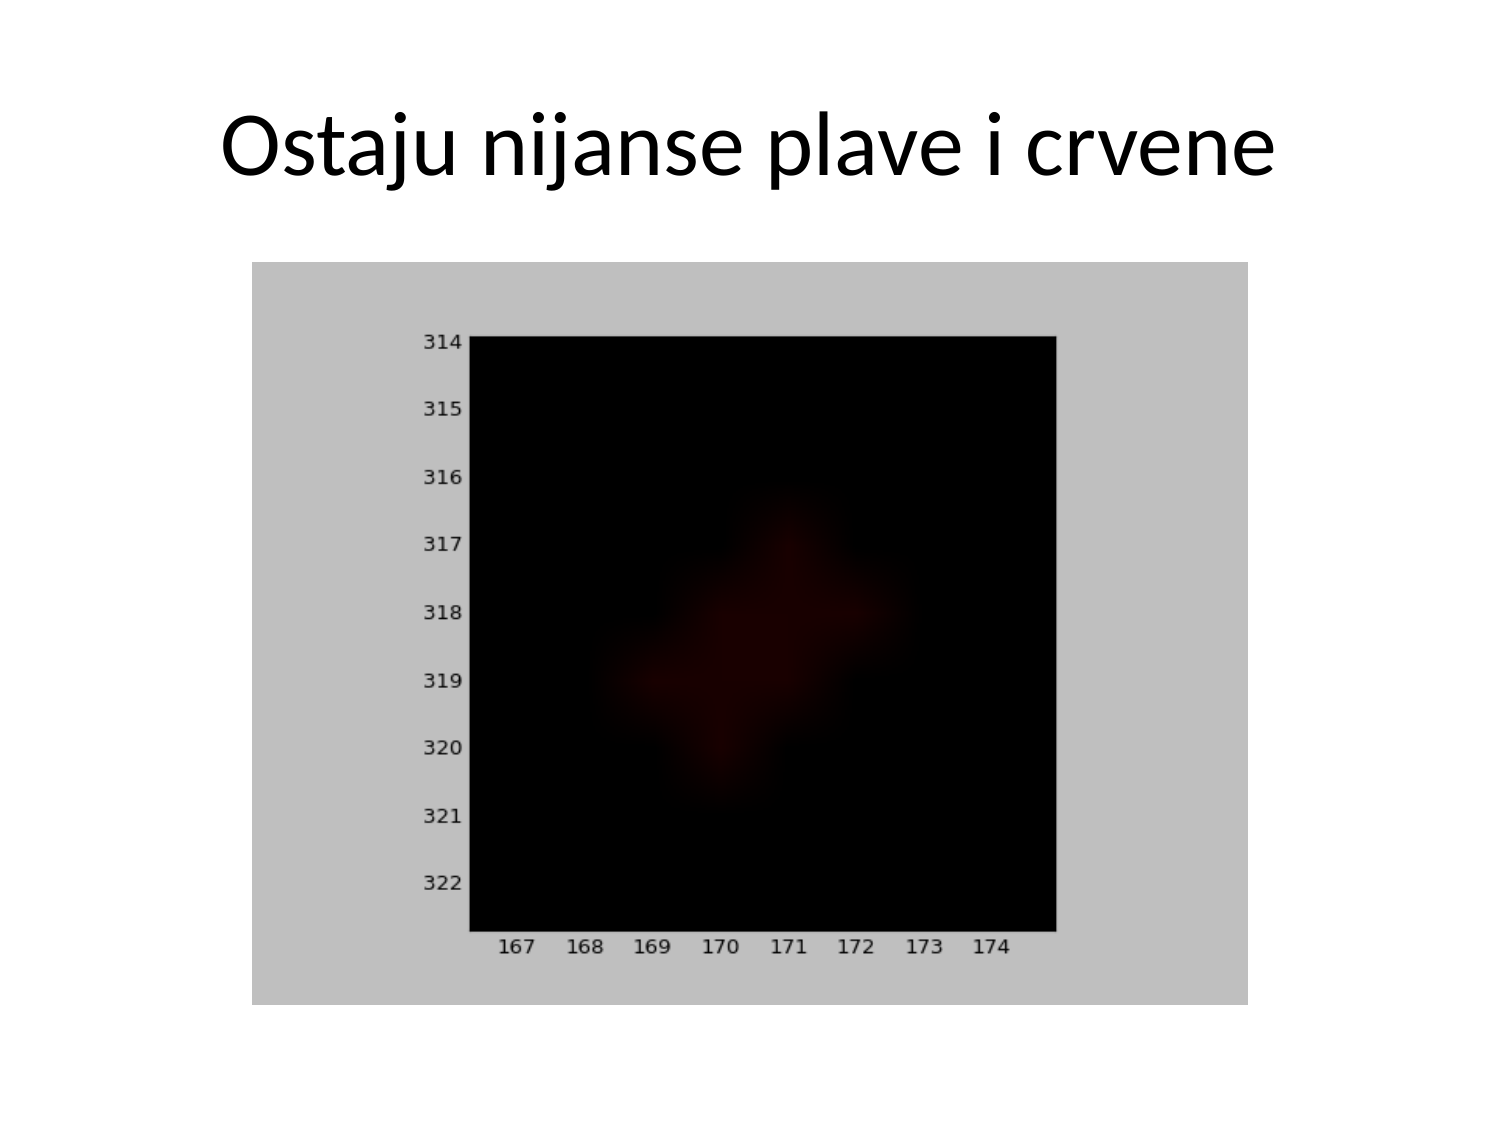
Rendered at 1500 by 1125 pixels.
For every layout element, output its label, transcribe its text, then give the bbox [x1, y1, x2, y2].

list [252, 262, 1248, 1006]
title Ostaju nijanse plave i crvene [75, 45, 1425, 233]
